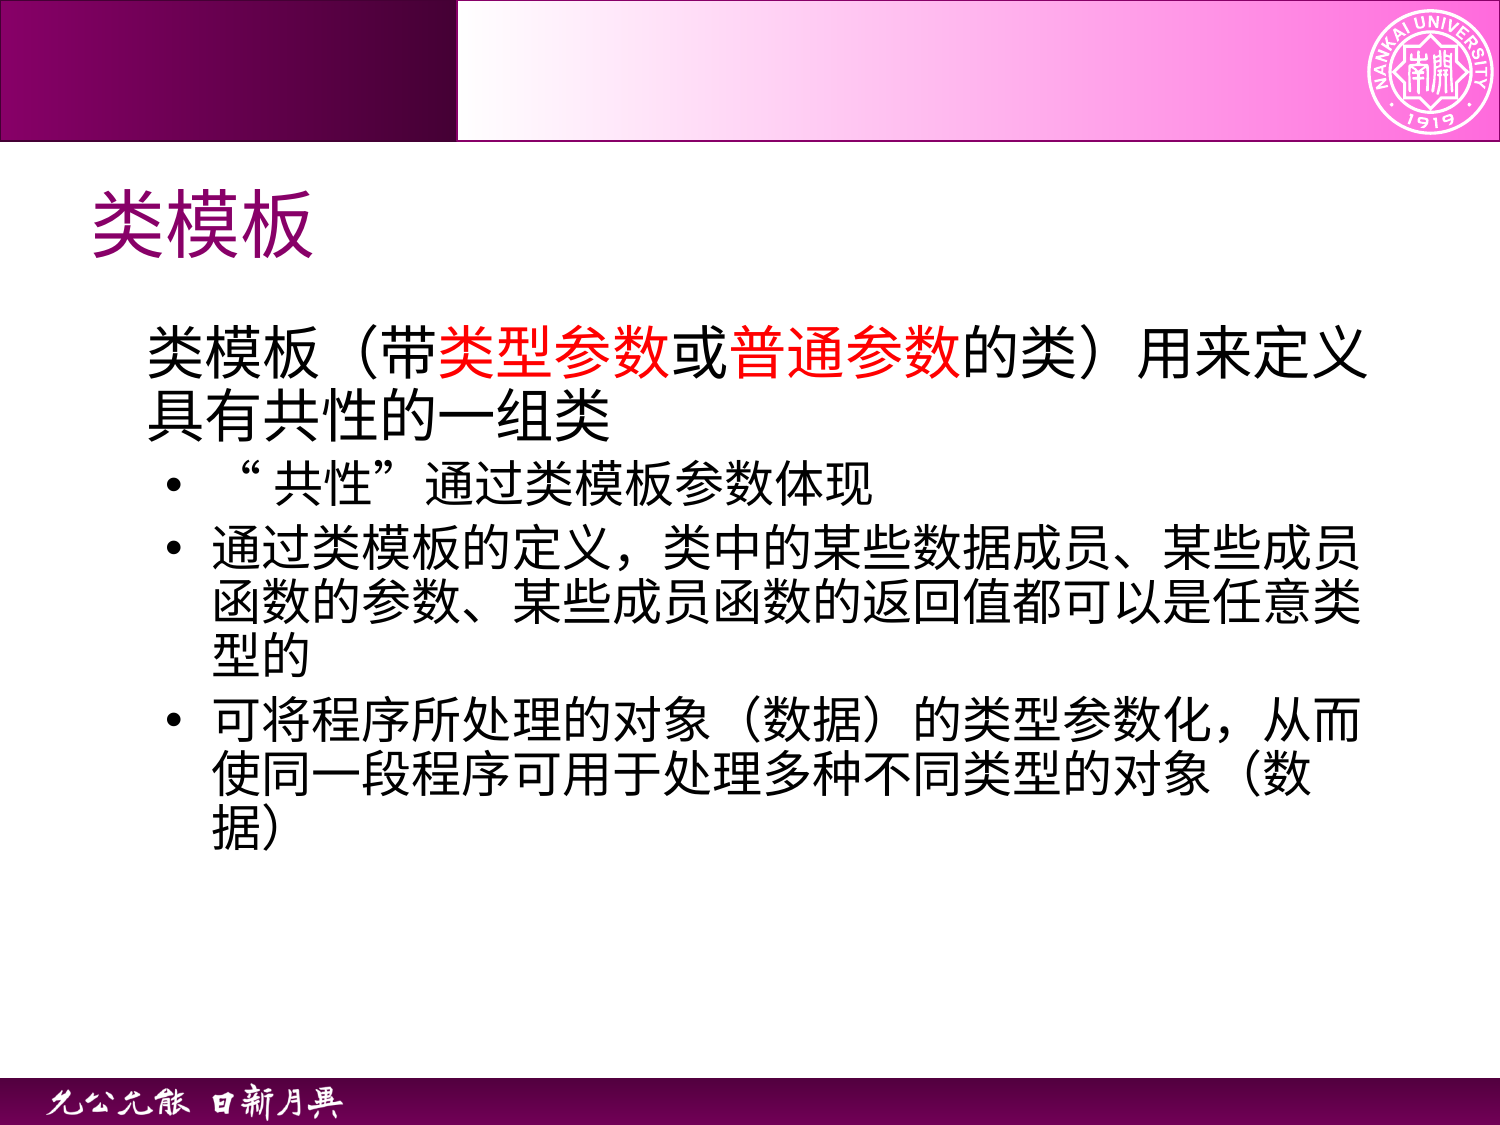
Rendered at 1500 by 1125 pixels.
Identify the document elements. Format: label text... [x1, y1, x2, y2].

list 类模板（带类型参数或普通参数的类）用来定义具有共性的一组类 “共性”通过类模板参数体现 通过类模板的定义，类中的某些数据成员、某些成员函数的参数、某些成员函数的返回值都可以是任意类型的 可将程序所处理的对象（数据）的类型参数化，从而使同一段程序可用于处理多种不同类型的对象（数据） [74, 316, 1426, 1055]
title 类模板 [74, 163, 1426, 282]
picture [35, 1081, 356, 1122]
